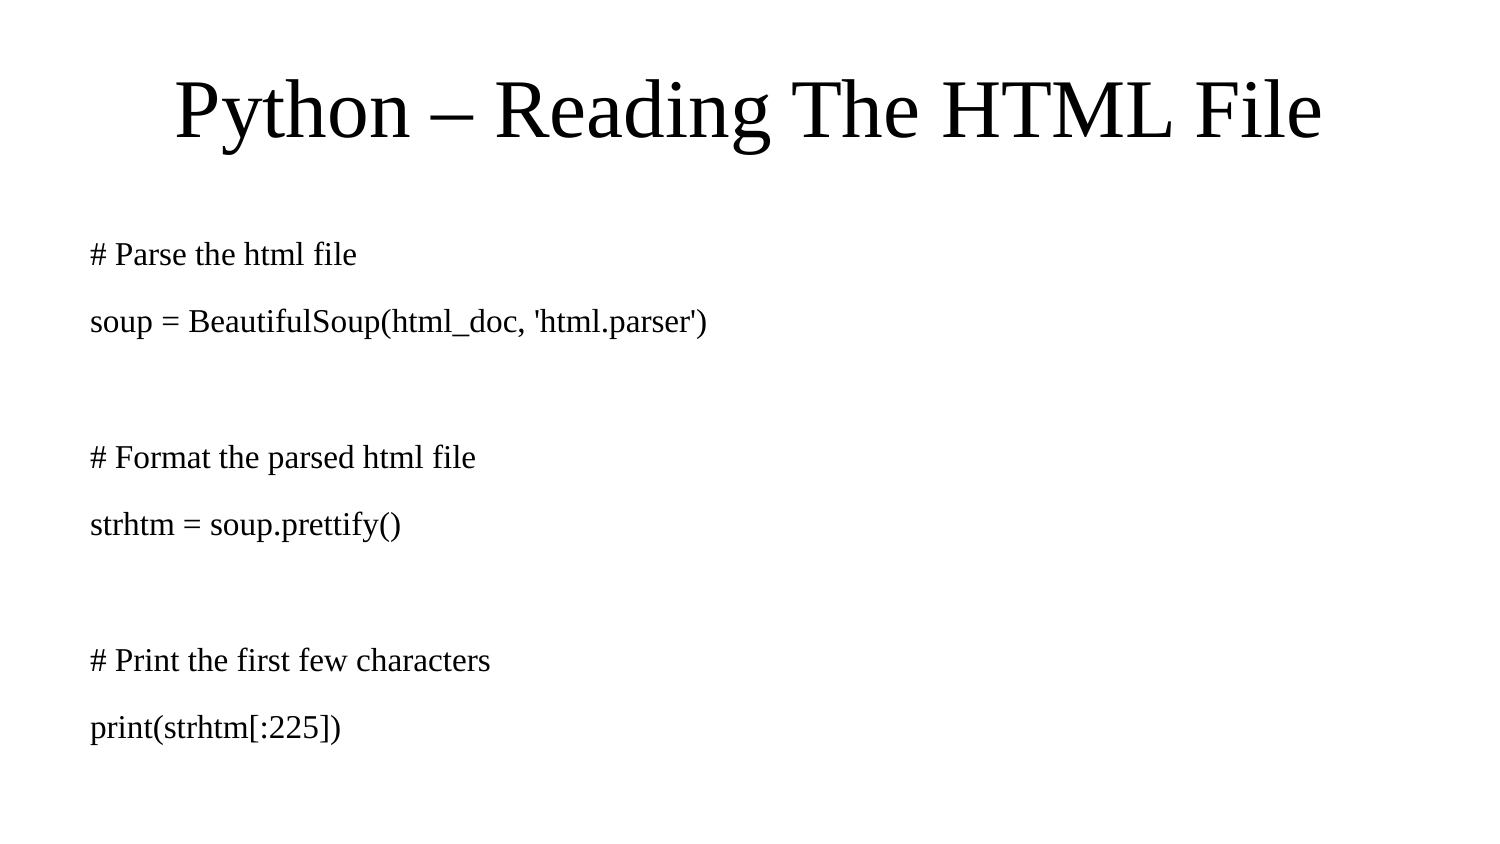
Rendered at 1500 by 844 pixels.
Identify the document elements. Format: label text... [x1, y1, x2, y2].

list # Parse the html file soup = BeautifulSoup(html_doc, 'html.parser') # Format the parsed html file strhtm = soup.prettify() # Print the first few characters print(strhtm[:225]) [75, 196, 1425, 754]
title Python – Reading The HTML File [75, 33, 1425, 175]
